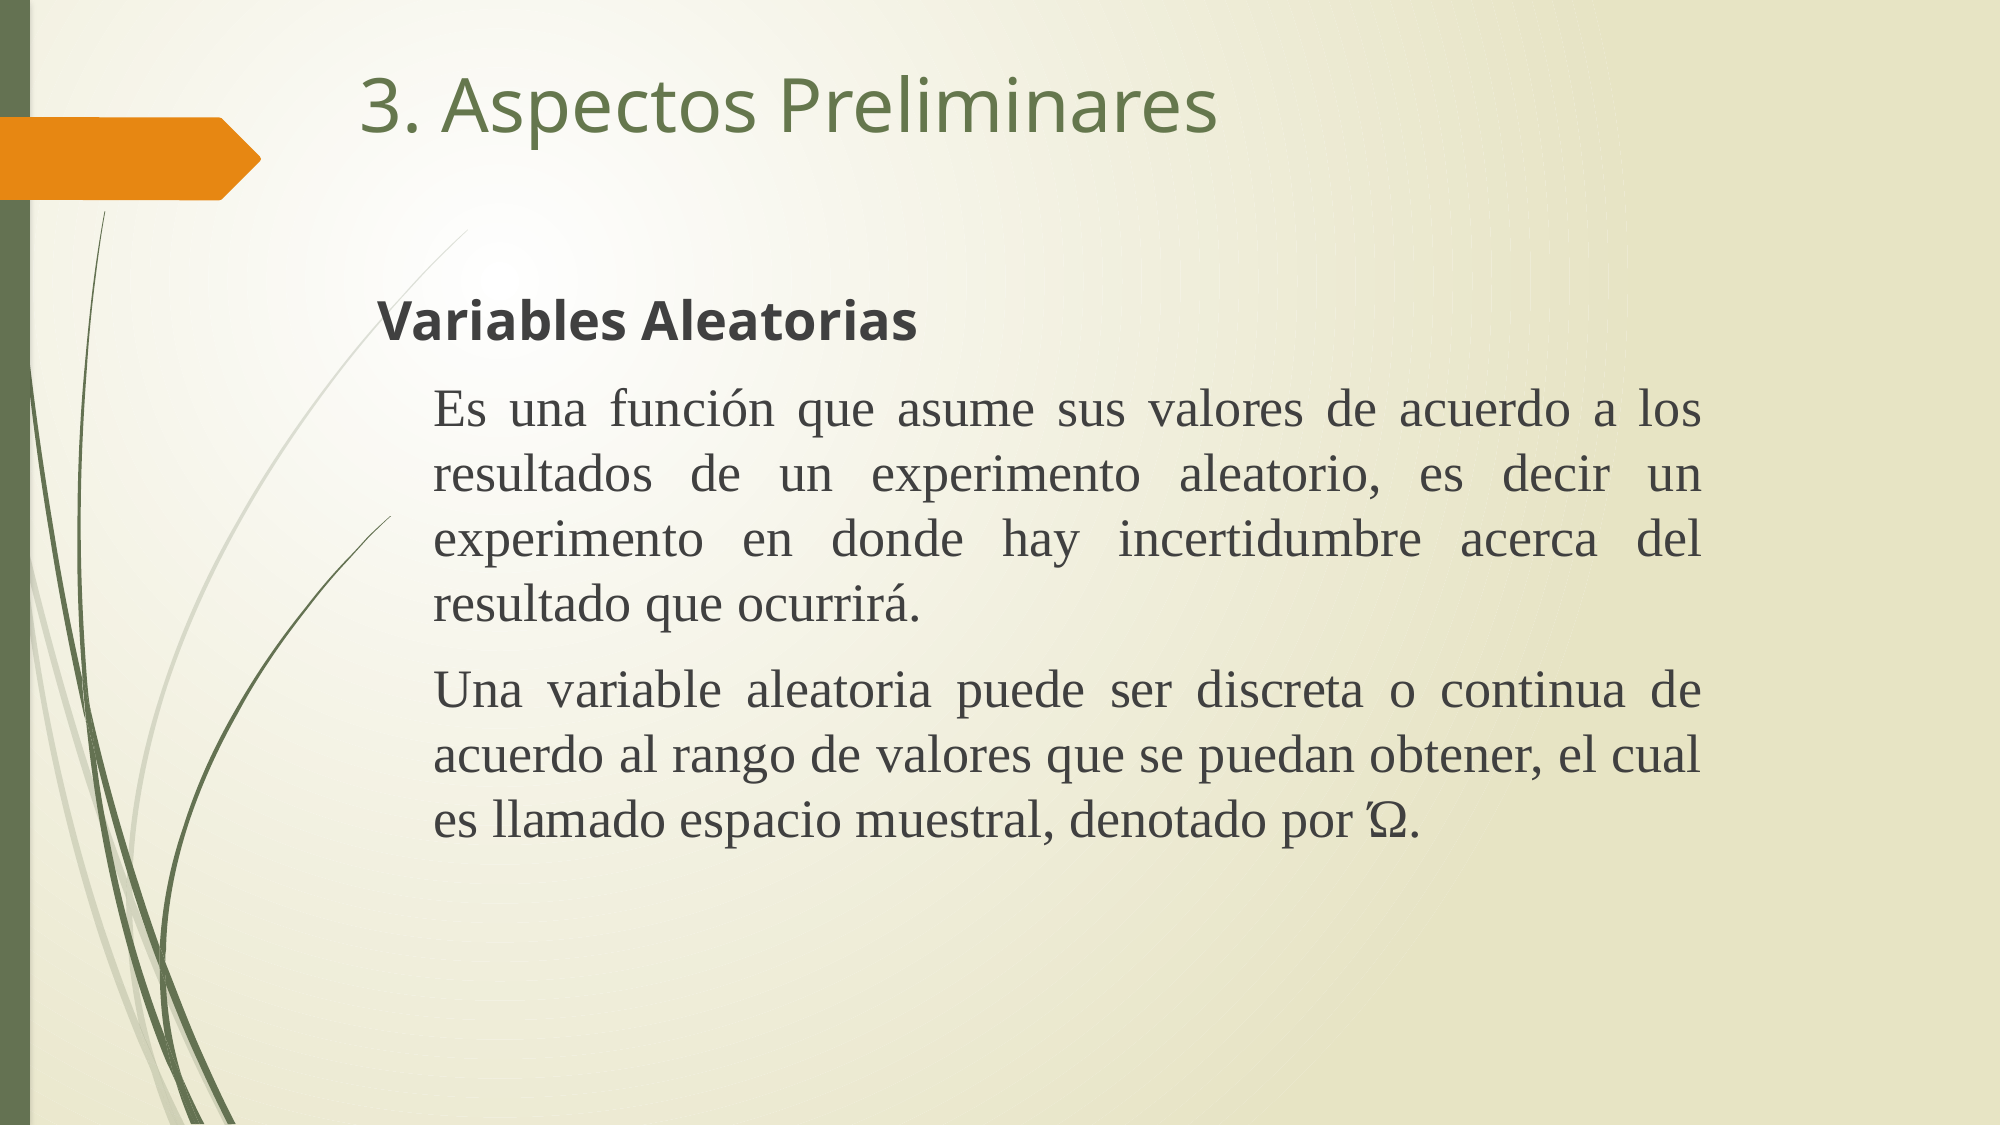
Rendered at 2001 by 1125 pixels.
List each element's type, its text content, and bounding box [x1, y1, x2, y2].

title 3. Aspectos Preliminares [344, 50, 1657, 175]
list Variables Aleatorias Es una función que asume sus valores de acuerdo a los resultados de un experimento aleatorio, es decir un experimento en donde hay incertidumbre acerca del resultado que ocurrirá. Una variable aleatoria puede ser discreta o continua de acuerdo al rango de valores que se puedan obtener, el cual es llamado espacio muestral, denotado por Ώ. [362, 278, 1719, 1006]
